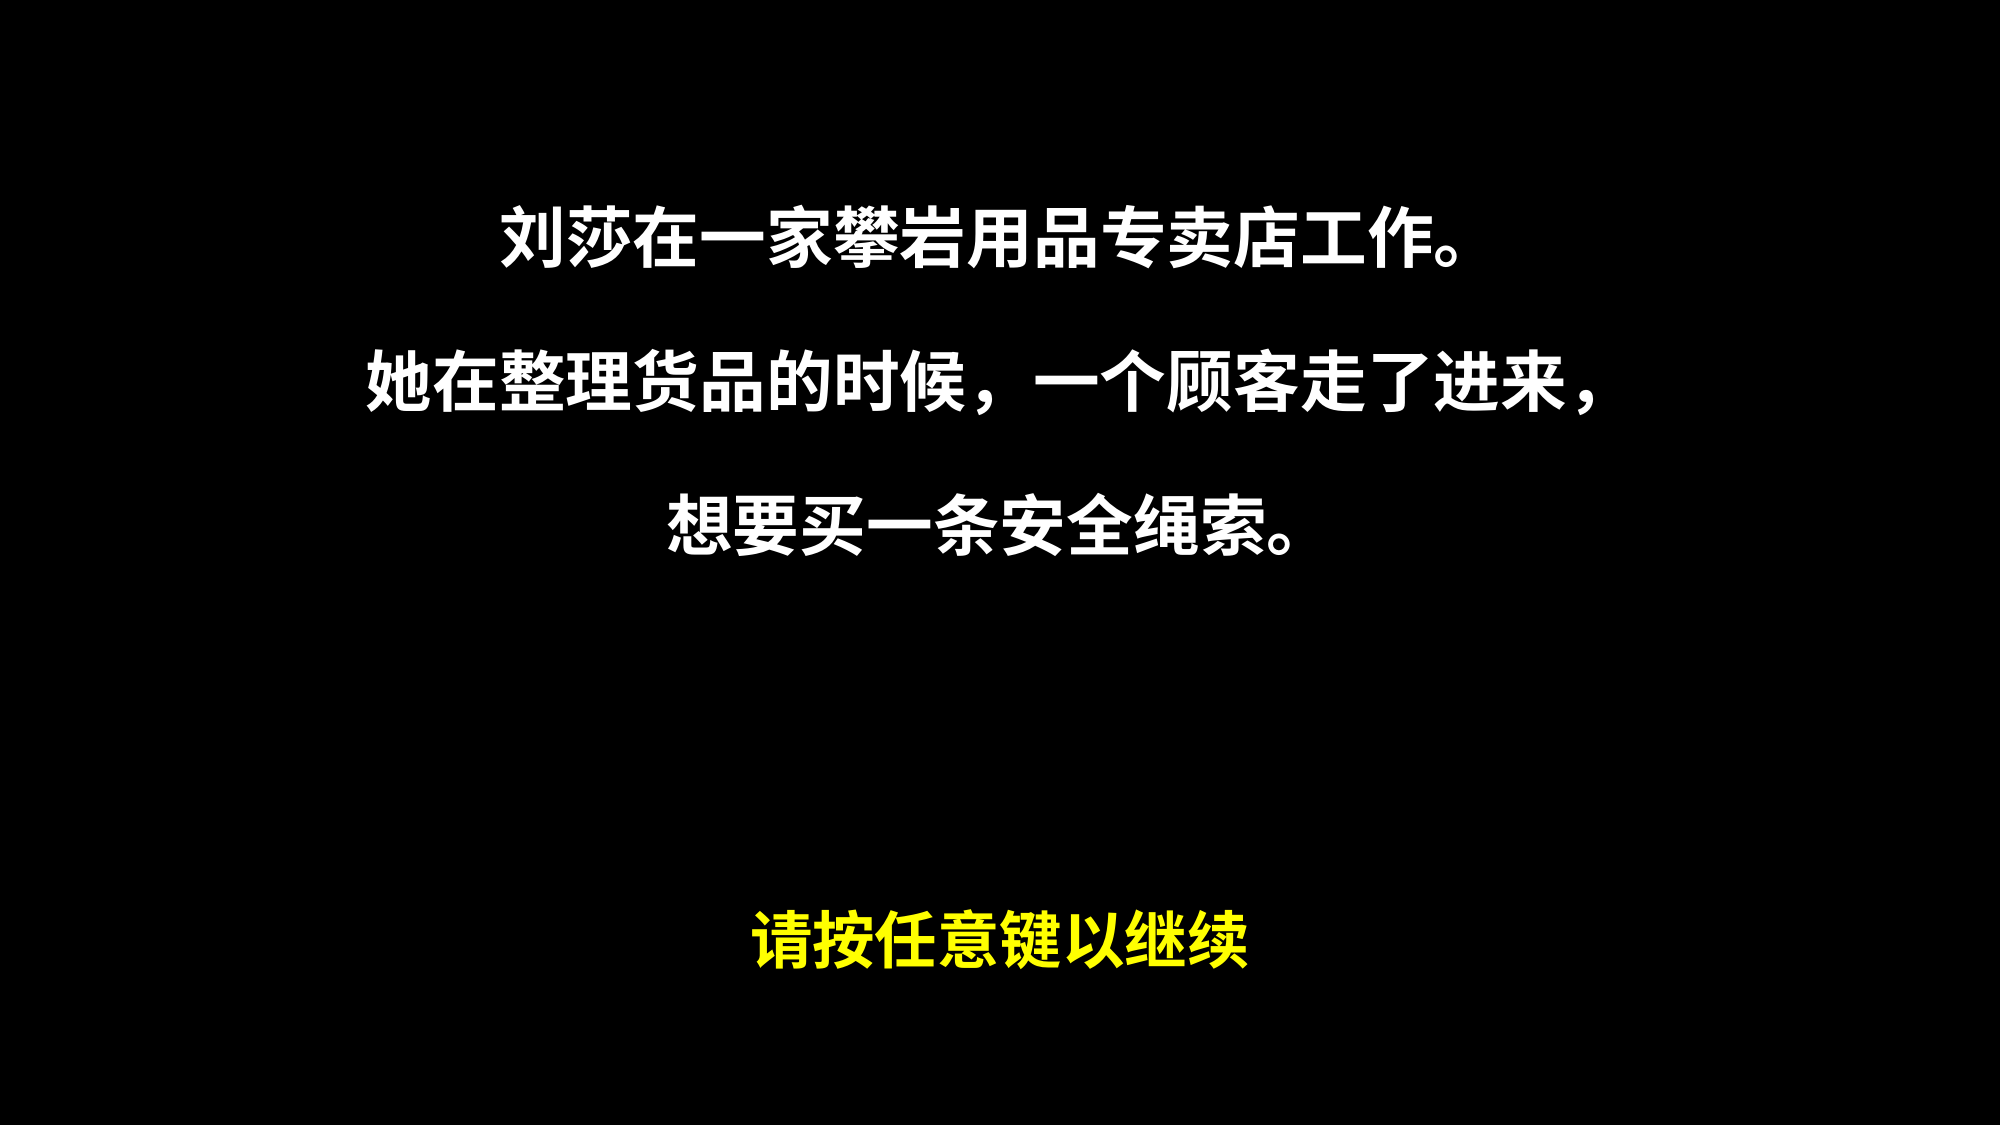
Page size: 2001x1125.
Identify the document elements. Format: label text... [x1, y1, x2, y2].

text_box 请按任意键以继续 [500, 893, 1500, 984]
title 刘莎在一家攀岩用品专卖店工作。 她在整理货品的时候，一个顾客走了进来， 想要买一条安全绳索。 [249, 180, 1750, 573]
